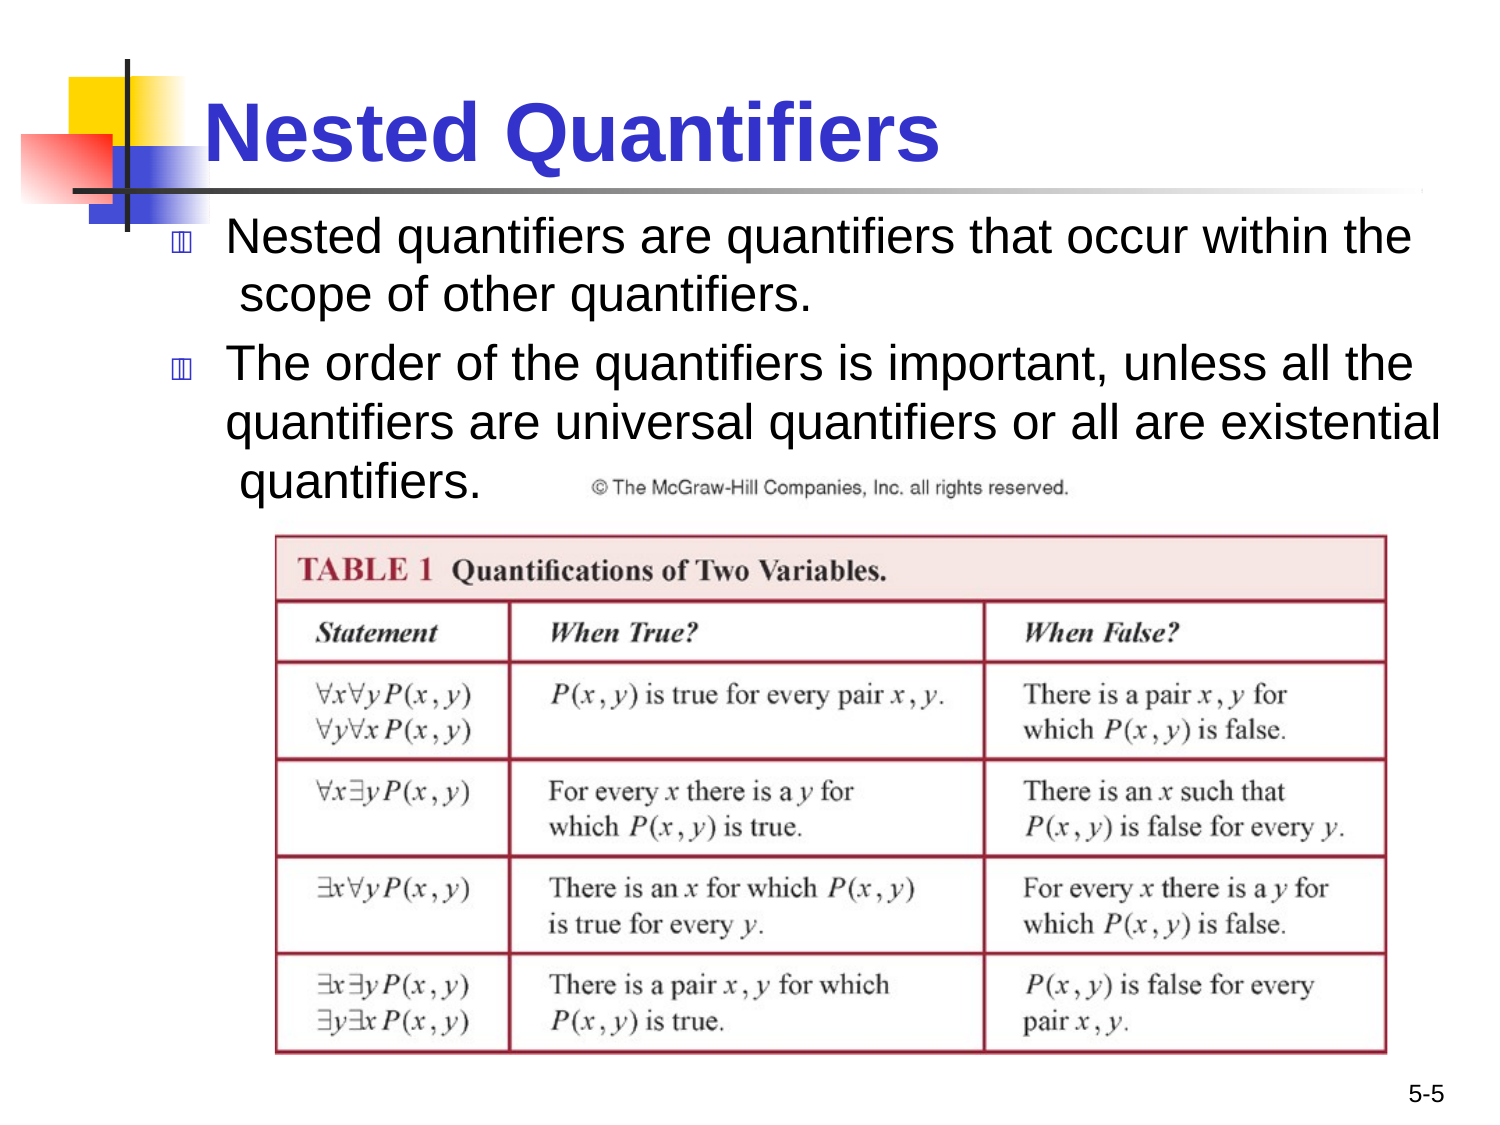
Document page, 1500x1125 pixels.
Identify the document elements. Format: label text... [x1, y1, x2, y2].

text_box  Nested quantifiers are quantifiers that occur within the scope of other quantifiers.  The order of the quantifiers is important, unless all the quantifiers are universal quantifiers or all are existential quantifiers. [167, 199, 1448, 511]
text_box [274, 511, 1388, 1055]
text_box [20, 58, 1423, 233]
text_box 5-5 [1406, 1078, 1451, 1125]
